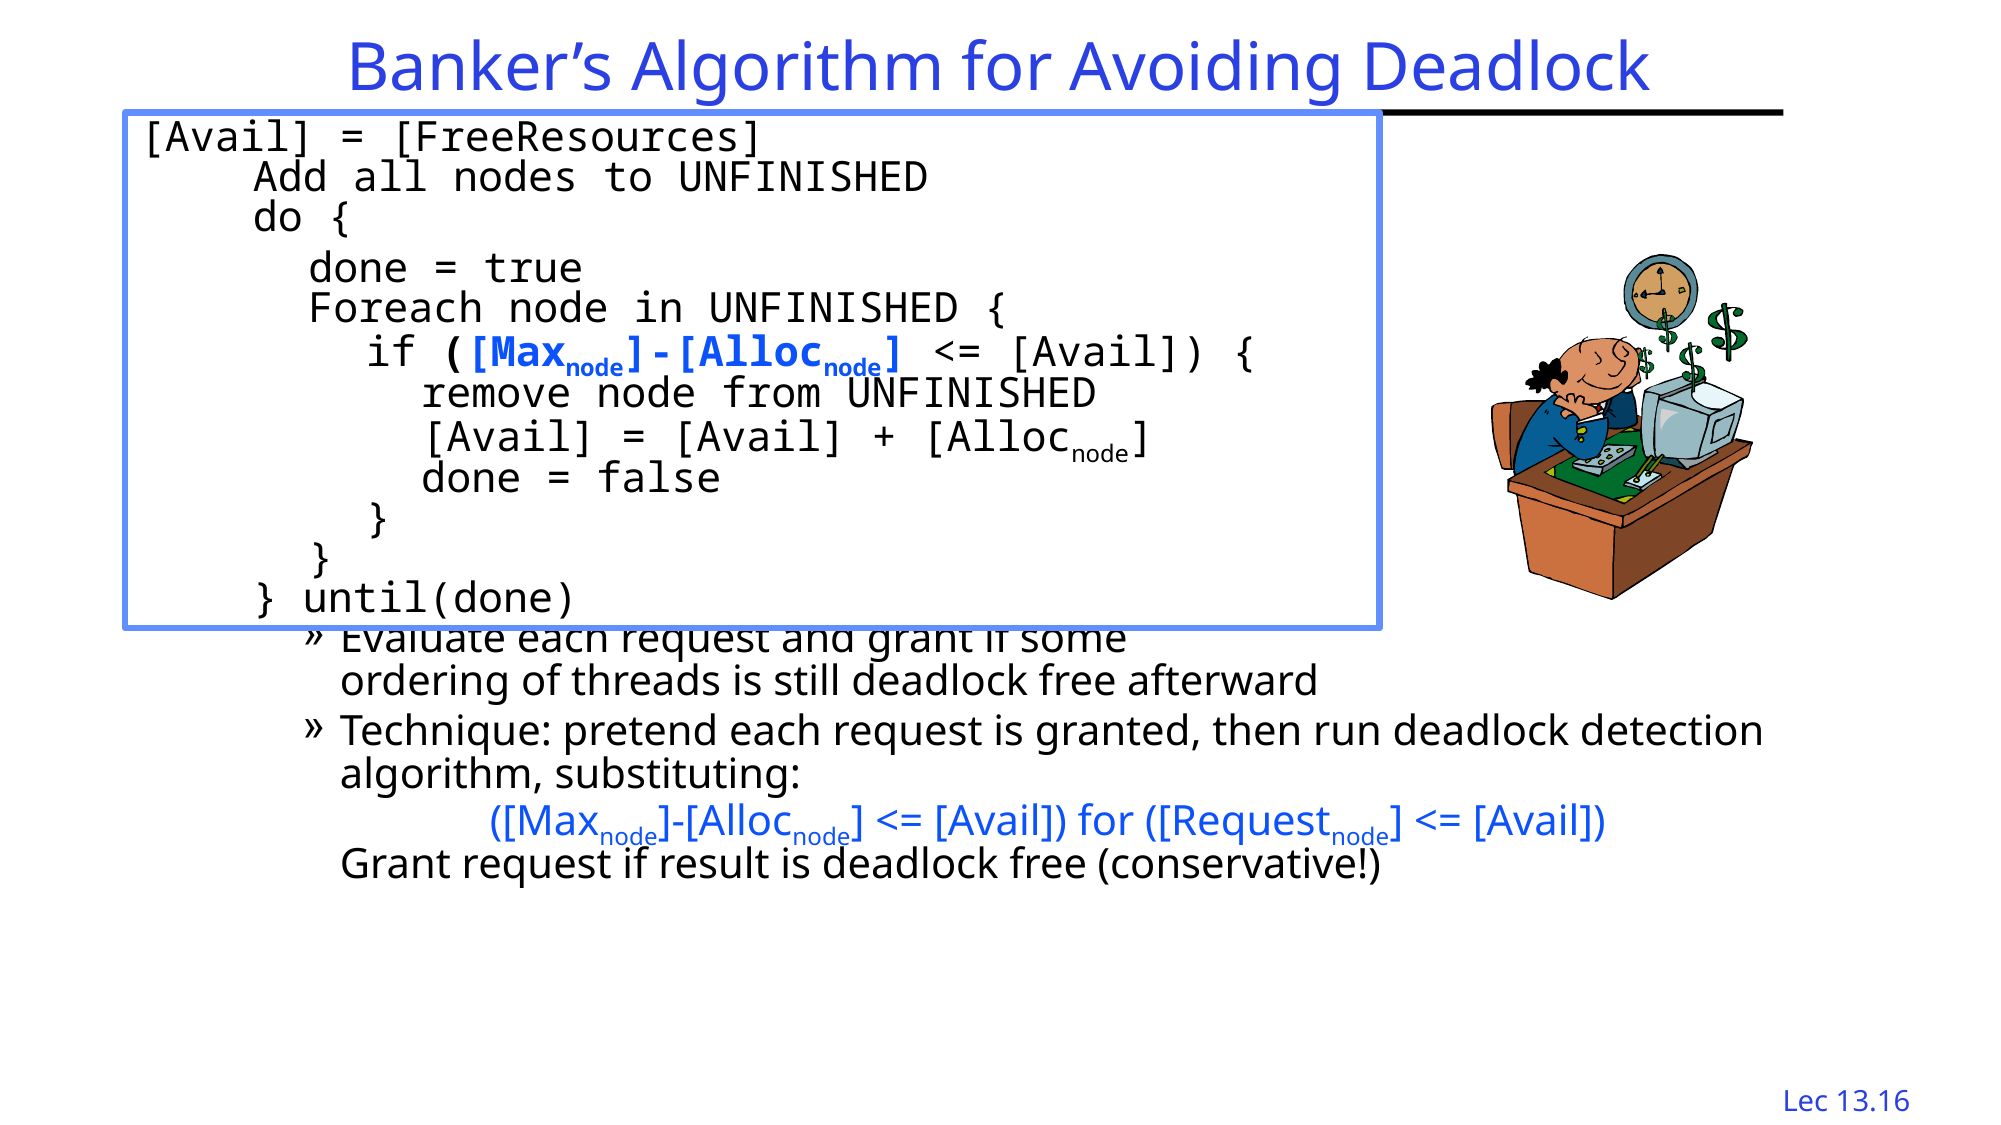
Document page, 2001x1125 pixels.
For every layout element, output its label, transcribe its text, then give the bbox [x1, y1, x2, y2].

list Toward right idea: State maximum (max) resource needs in advance Allow particular thread to proceed if: (available resources - #requested)  max remaining that might be needed by any thread Banker’s algorithm (less conservative): Allocate resources dynamically Evaluate each request and grant if some ordering of threads is still deadlock free afterward Technique: pretend each request is granted, then run deadlock detection algorithm, substituting: ([Maxnode]-[Allocnode] <= [Avail]) for ([Requestnode] <= [Avail]) Grant request if result is deadlock free (conservative!) [137, 125, 1950, 964]
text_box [1490, 253, 1754, 601]
text_box [Avail] = [FreeResources] Add all nodes to UNFINISHED do { done = true Foreach node in UNFINISHED { if ([Maxnode]-[Allocnode] <= [Avail]) { remove node from UNFINISHED [Avail] = [Avail] + [Allocnode] done = false } } } until(done) [125, 112, 1380, 629]
title Banker’s Algorithm for Avoiding Deadlock [216, 24, 1784, 113]
